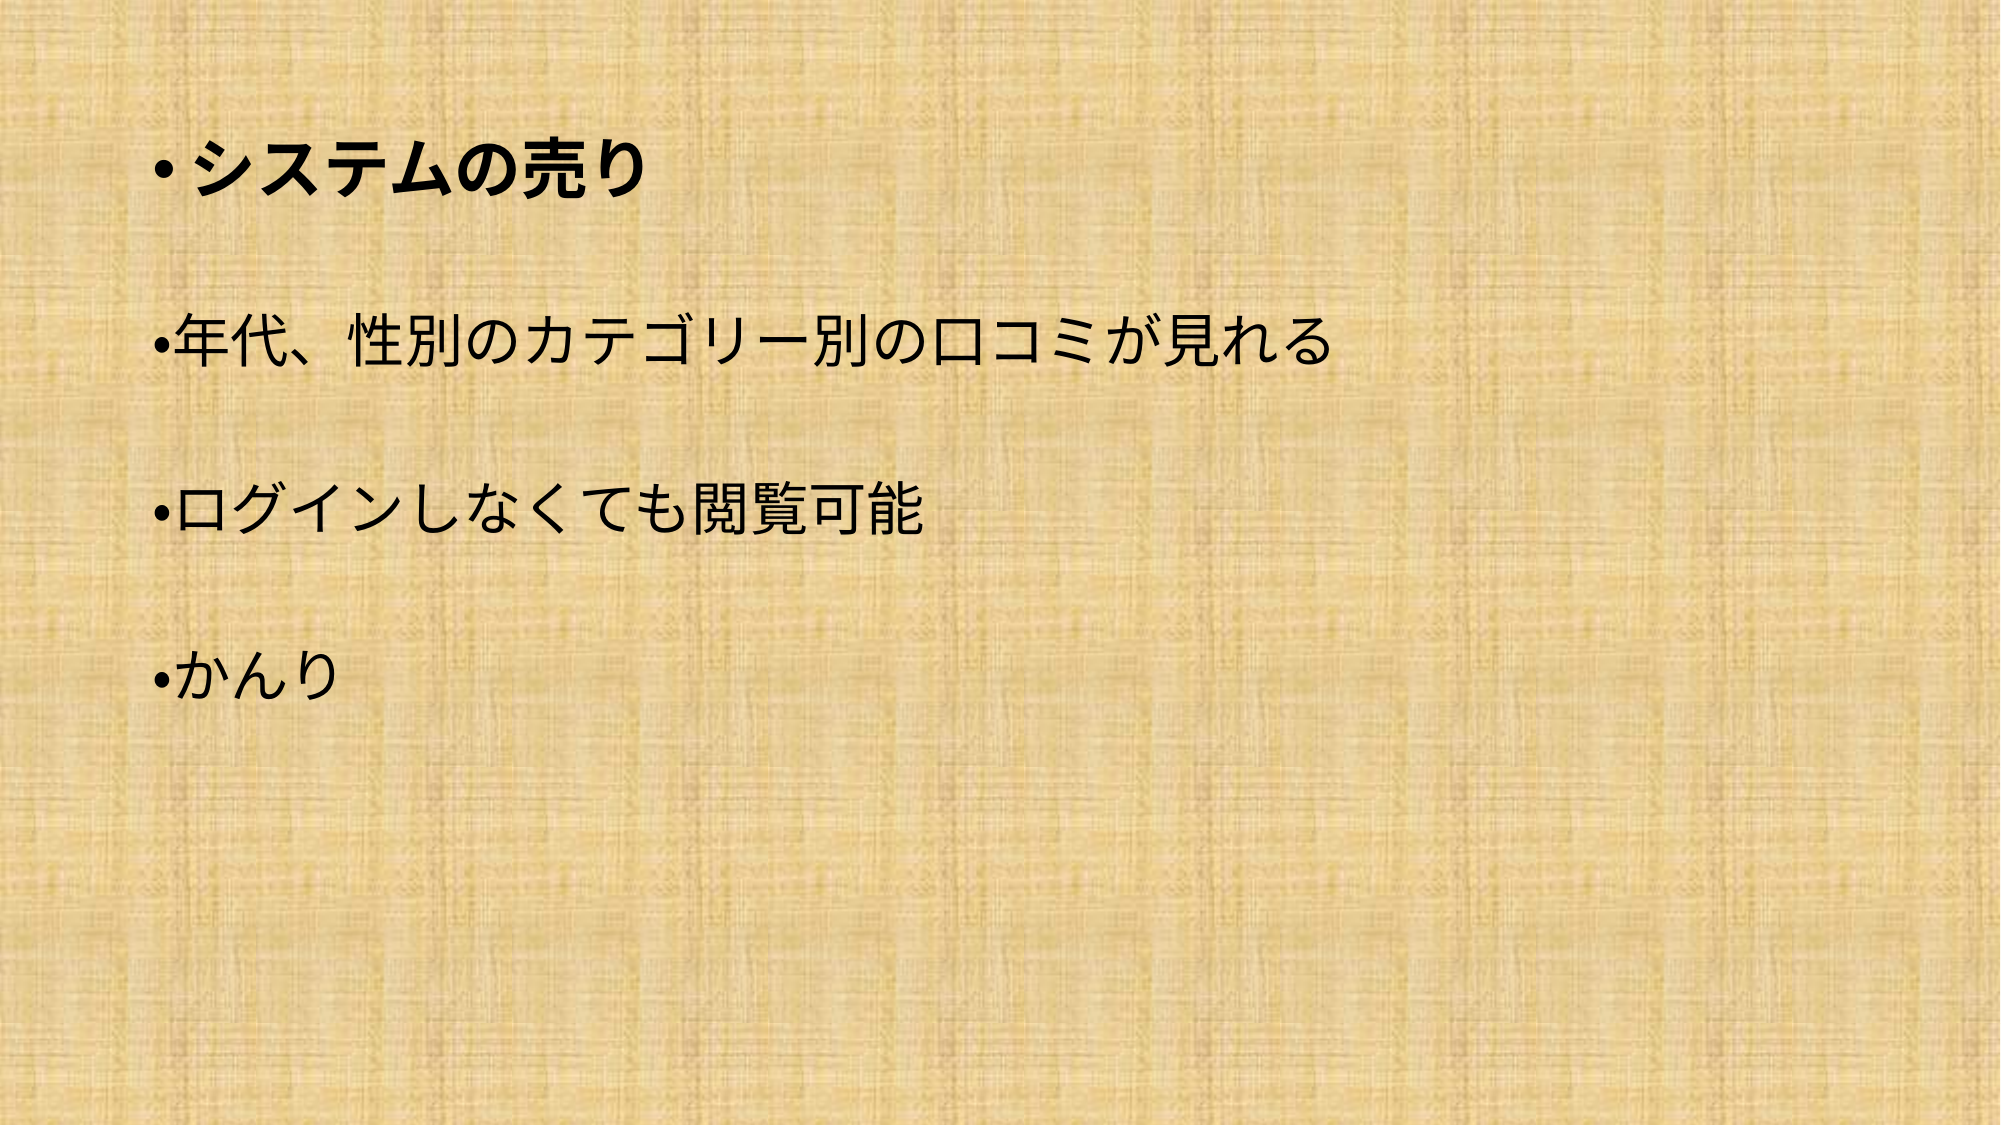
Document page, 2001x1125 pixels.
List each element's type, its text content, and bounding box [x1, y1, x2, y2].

picture [0, 0, 2001, 1125]
list システムの売り ・年代、性別のカテゴリー別の口コミが見れる ・ログインしなくても閲覧可能 ・かんり [137, 128, 1863, 1014]
